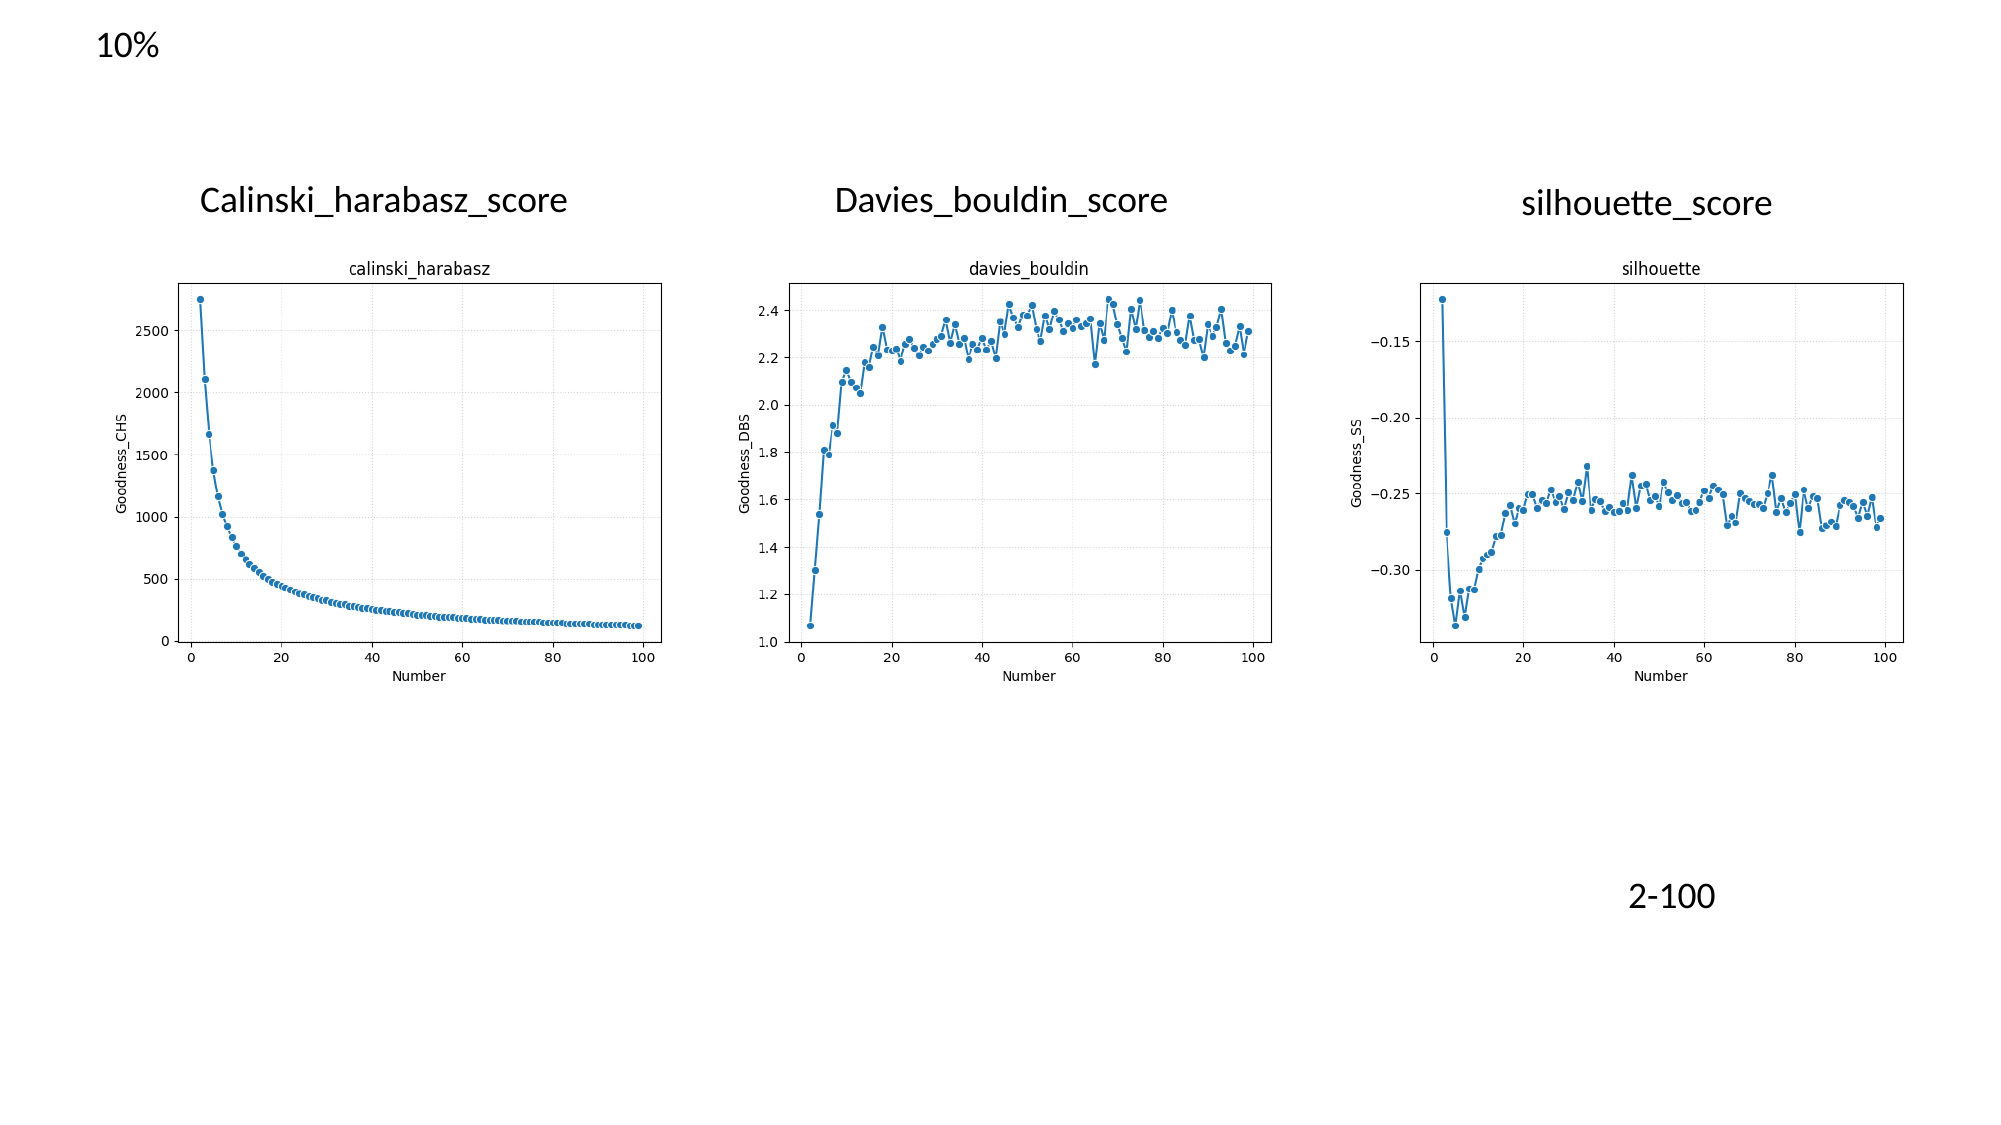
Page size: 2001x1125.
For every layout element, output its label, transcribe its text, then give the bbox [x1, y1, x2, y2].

picture [728, 251, 1279, 693]
text_box 2-100 [1613, 863, 1839, 924]
picture [1340, 251, 1911, 693]
text_box silhouette_score [1506, 170, 1911, 230]
text_box 10% [80, 12, 522, 72]
picture [105, 251, 669, 693]
text_box Davies_bouldin_score [820, 168, 1188, 228]
text_box Calinski_harabasz_score [185, 168, 589, 228]
